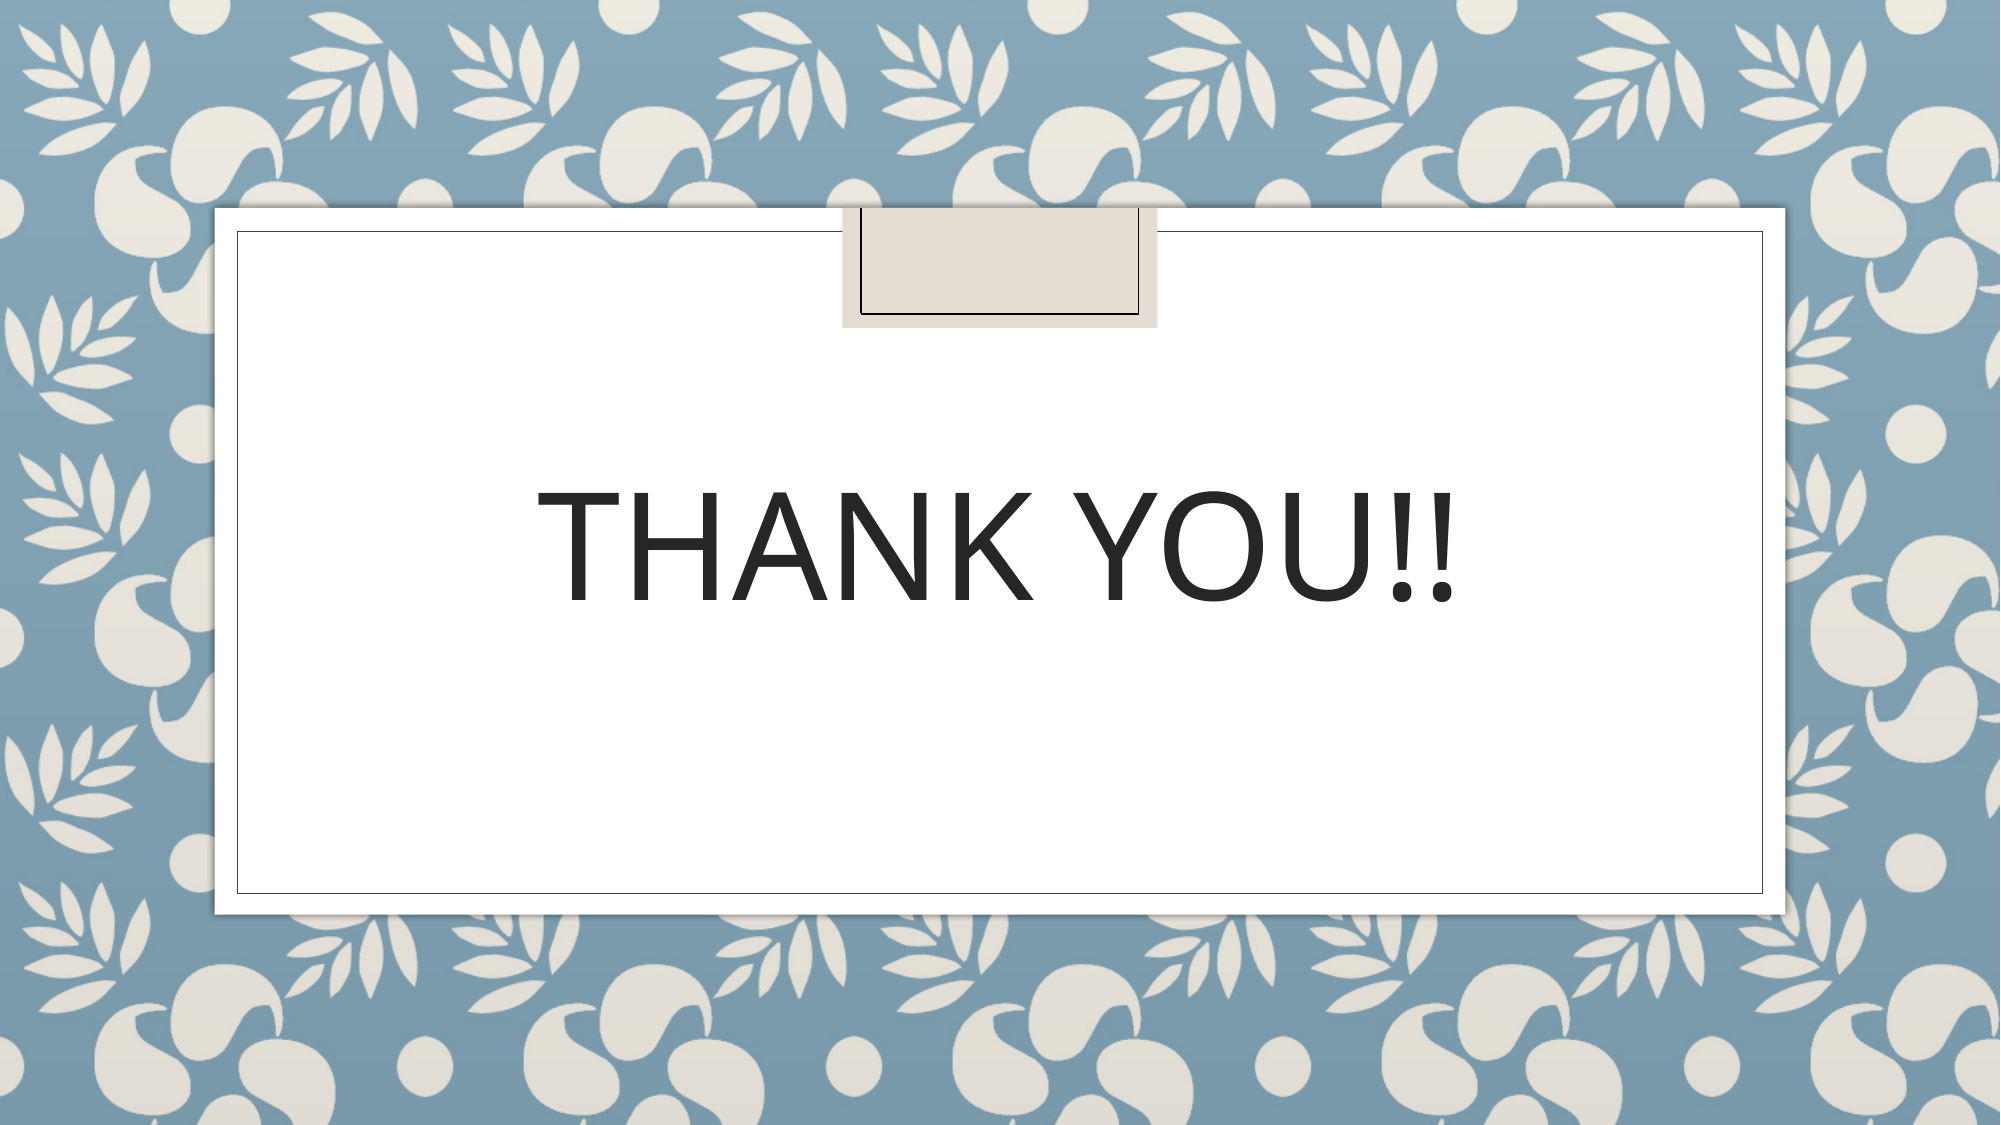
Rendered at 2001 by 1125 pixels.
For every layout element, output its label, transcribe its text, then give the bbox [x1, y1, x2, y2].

title THANK YOU!! [256, 343, 1745, 769]
